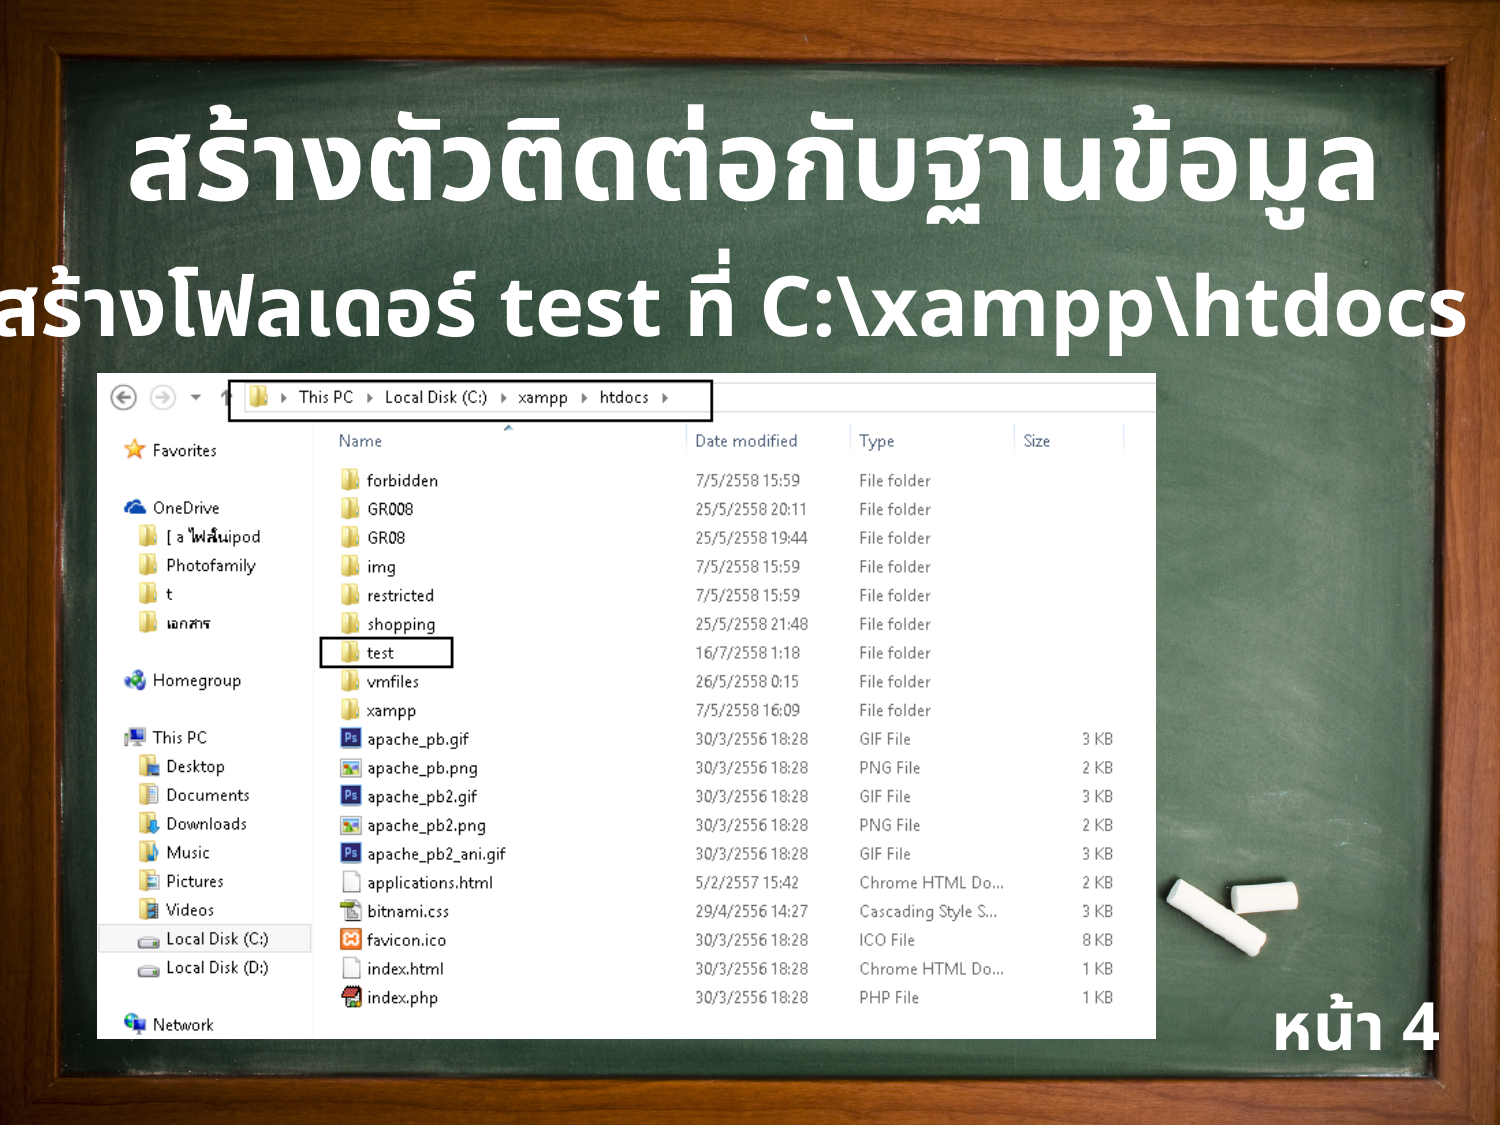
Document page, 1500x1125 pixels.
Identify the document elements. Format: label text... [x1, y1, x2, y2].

text_box สร้างโฟลเดอร์ test ที่ C:\xampp\htdocs [0, 245, 1485, 361]
text_box สร้างตัวติดต่อกับฐานข้อมูล [111, 80, 1398, 231]
picture [0, 0, 1500, 1125]
text_box หน้า 4 [1256, 976, 1456, 1071]
